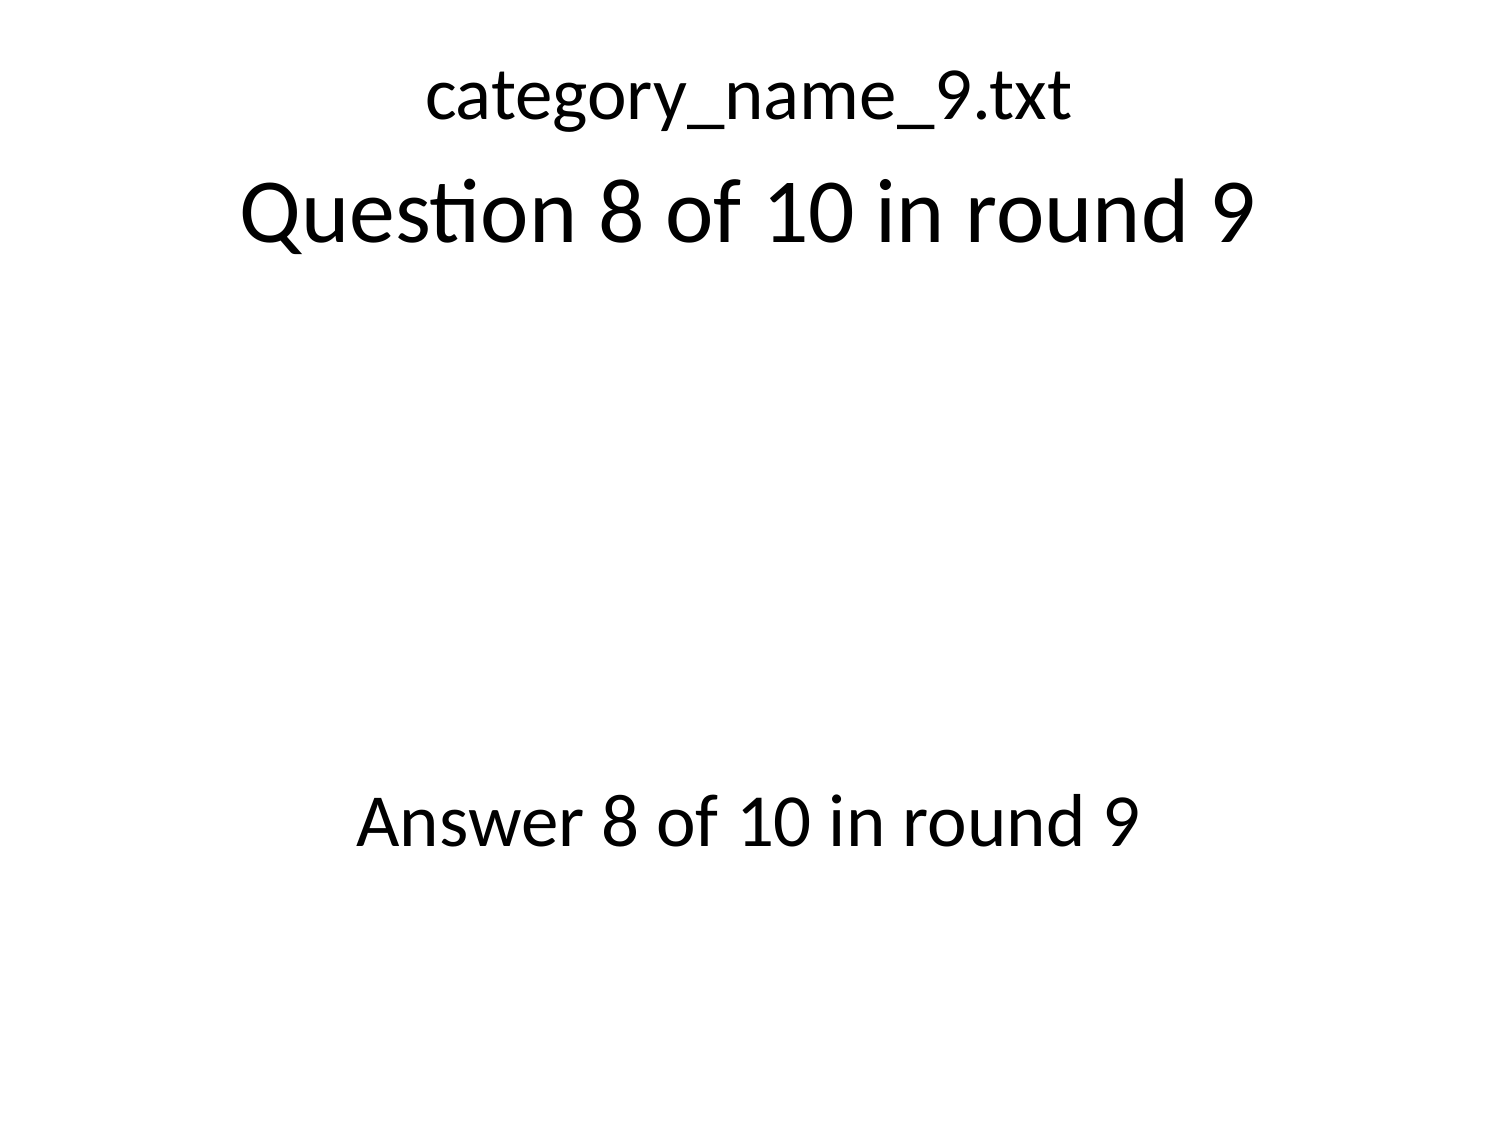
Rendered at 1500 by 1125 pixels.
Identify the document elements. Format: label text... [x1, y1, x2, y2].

text_box Question 8 of 10 in round 9 [35, 143, 1463, 764]
text_box category_name_9.txt [35, 37, 1463, 143]
text_box Answer 8 of 10 in round 9 [35, 764, 1463, 921]
